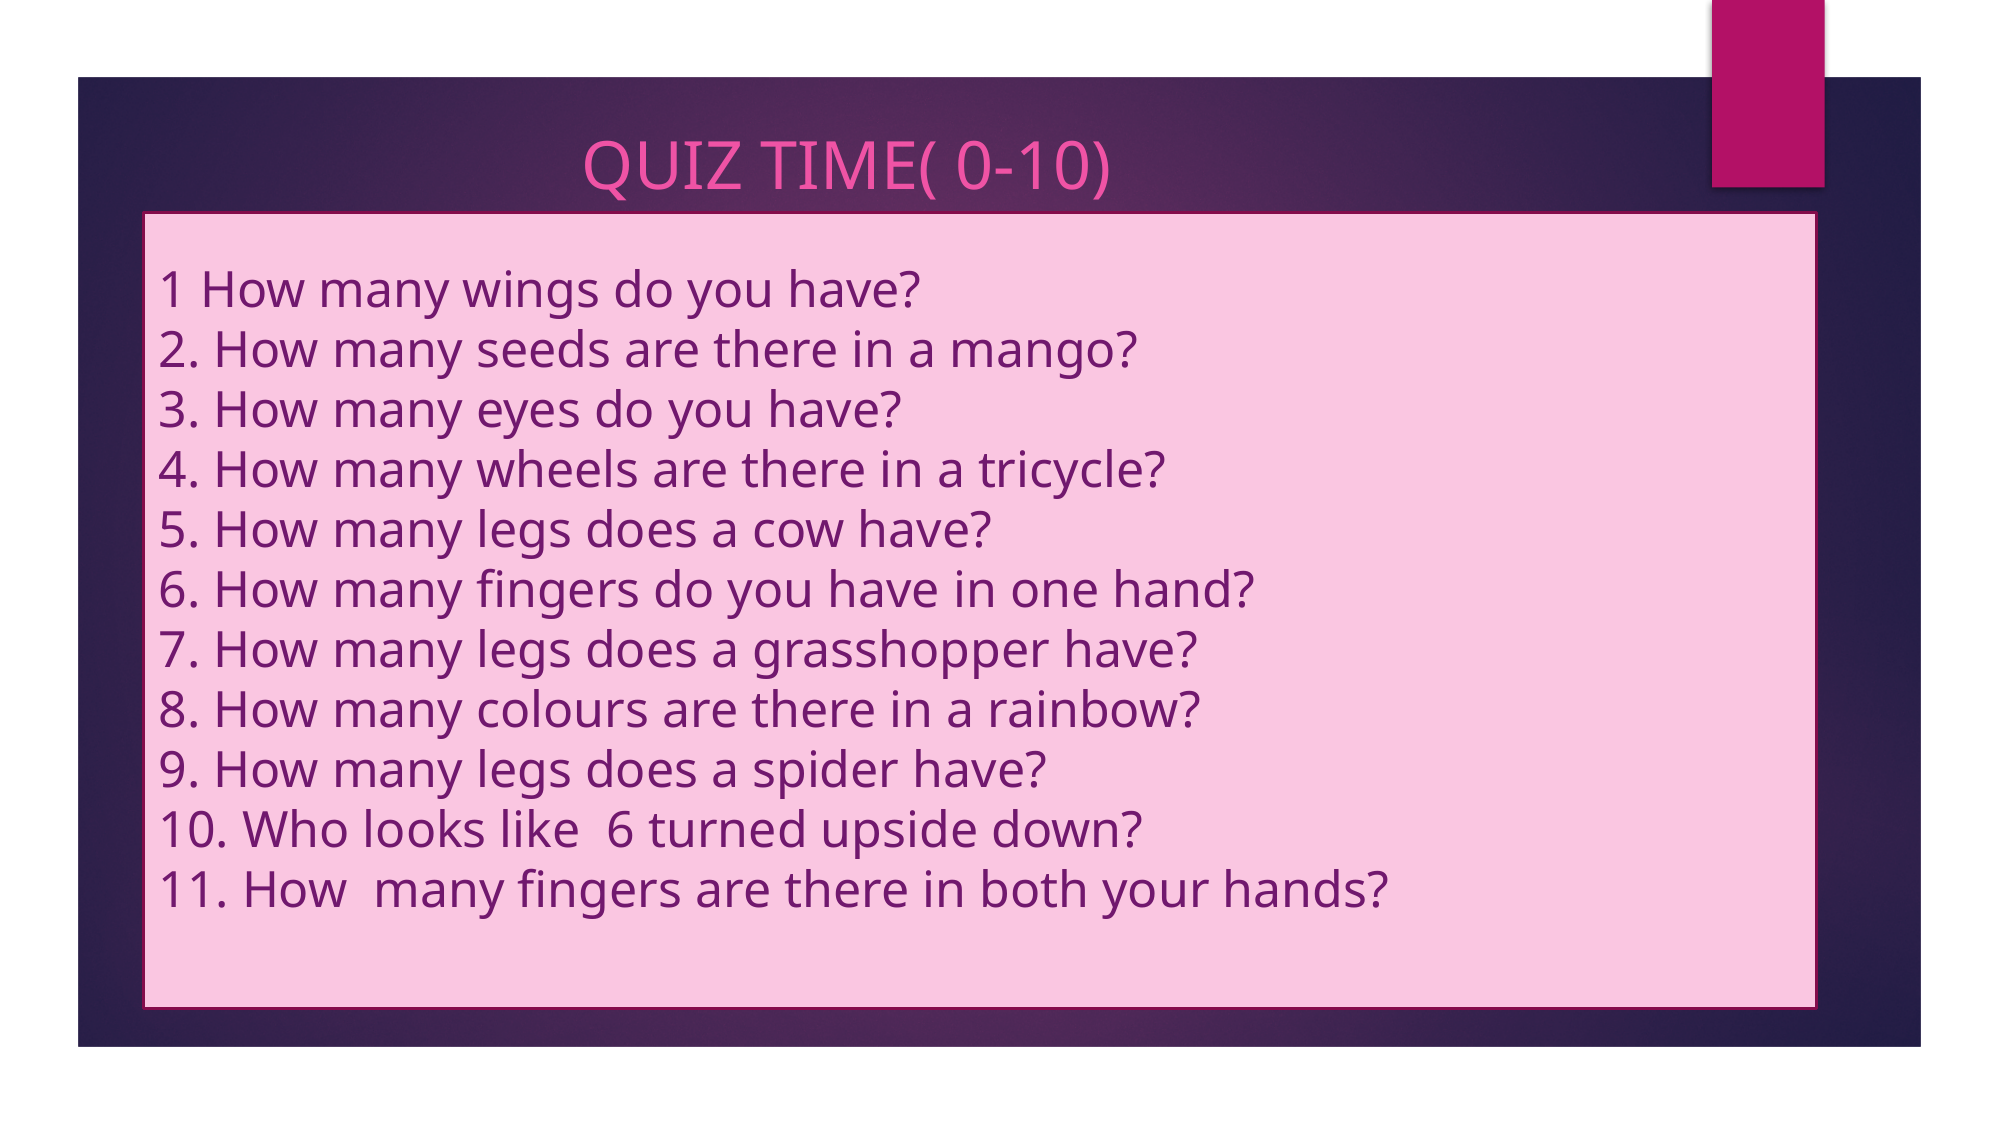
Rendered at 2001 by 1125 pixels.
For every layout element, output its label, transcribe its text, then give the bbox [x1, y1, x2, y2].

text_box 1 How many wings do you have? 2. How many seeds are there in a mango? 3. How many eyes do you have? 4. How many wheels are there in a tricycle? 5. How many legs does a cow have? 6. How many fingers do you have in one hand? 7. How many legs does a grasshopper have? 8. How many colours are there in a rainbow? 9. How many legs does a spider have? 10. Who looks like 6 turned upside down? 11. How many fingers are there in both your hands? [142, 211, 1818, 1010]
subtitle Quiz Time( 0-10) [522, 114, 1171, 211]
